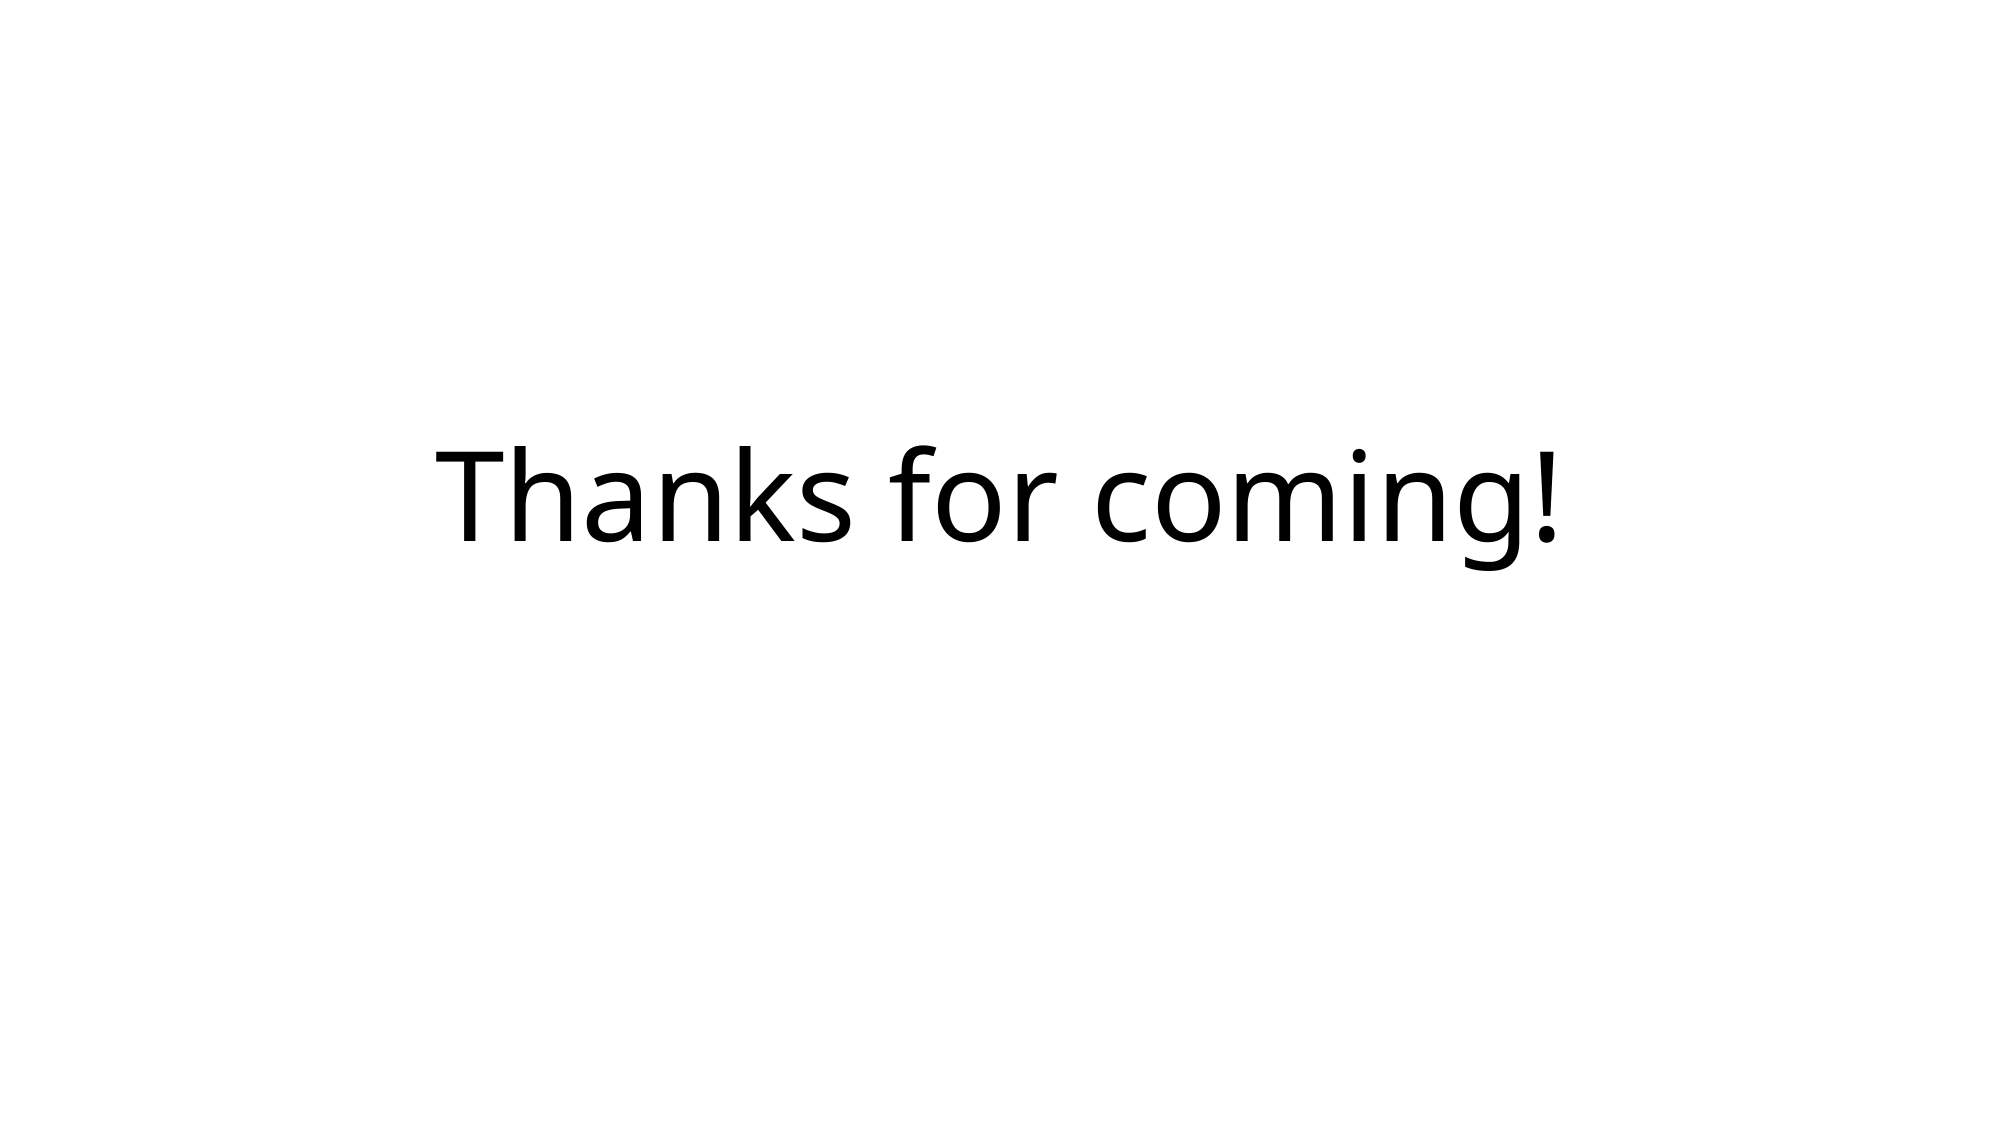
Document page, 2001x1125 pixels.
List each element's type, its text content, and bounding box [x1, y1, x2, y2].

title Thanks for coming! [249, 184, 1750, 576]
